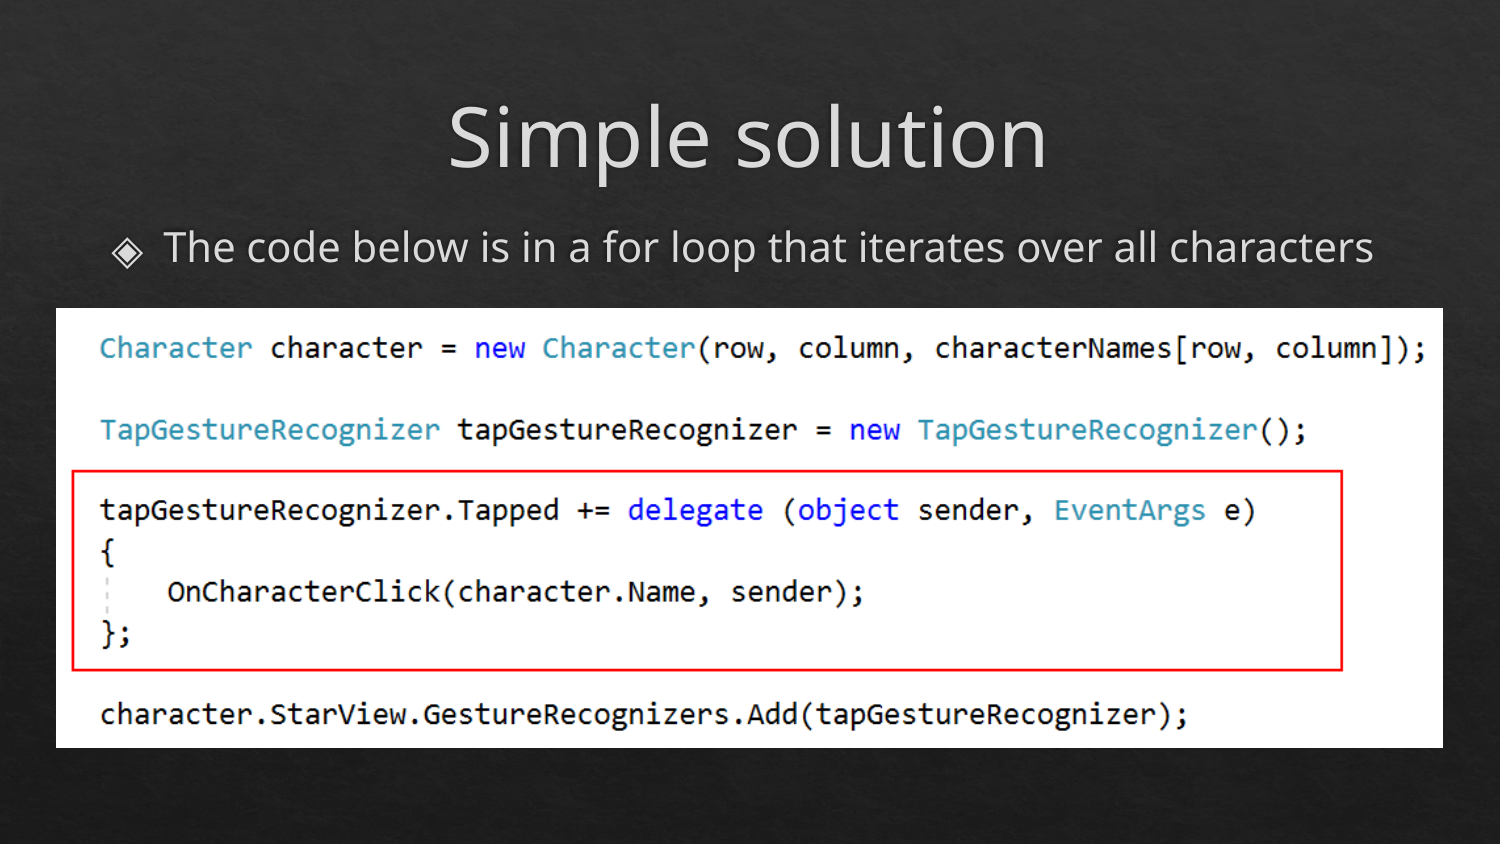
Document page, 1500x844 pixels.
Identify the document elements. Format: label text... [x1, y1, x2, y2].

title Simple solution [112, 75, 1387, 195]
list The code below is in a for loop that iterates over all characters [73, 213, 1426, 307]
picture [0, 0, 1500, 844]
